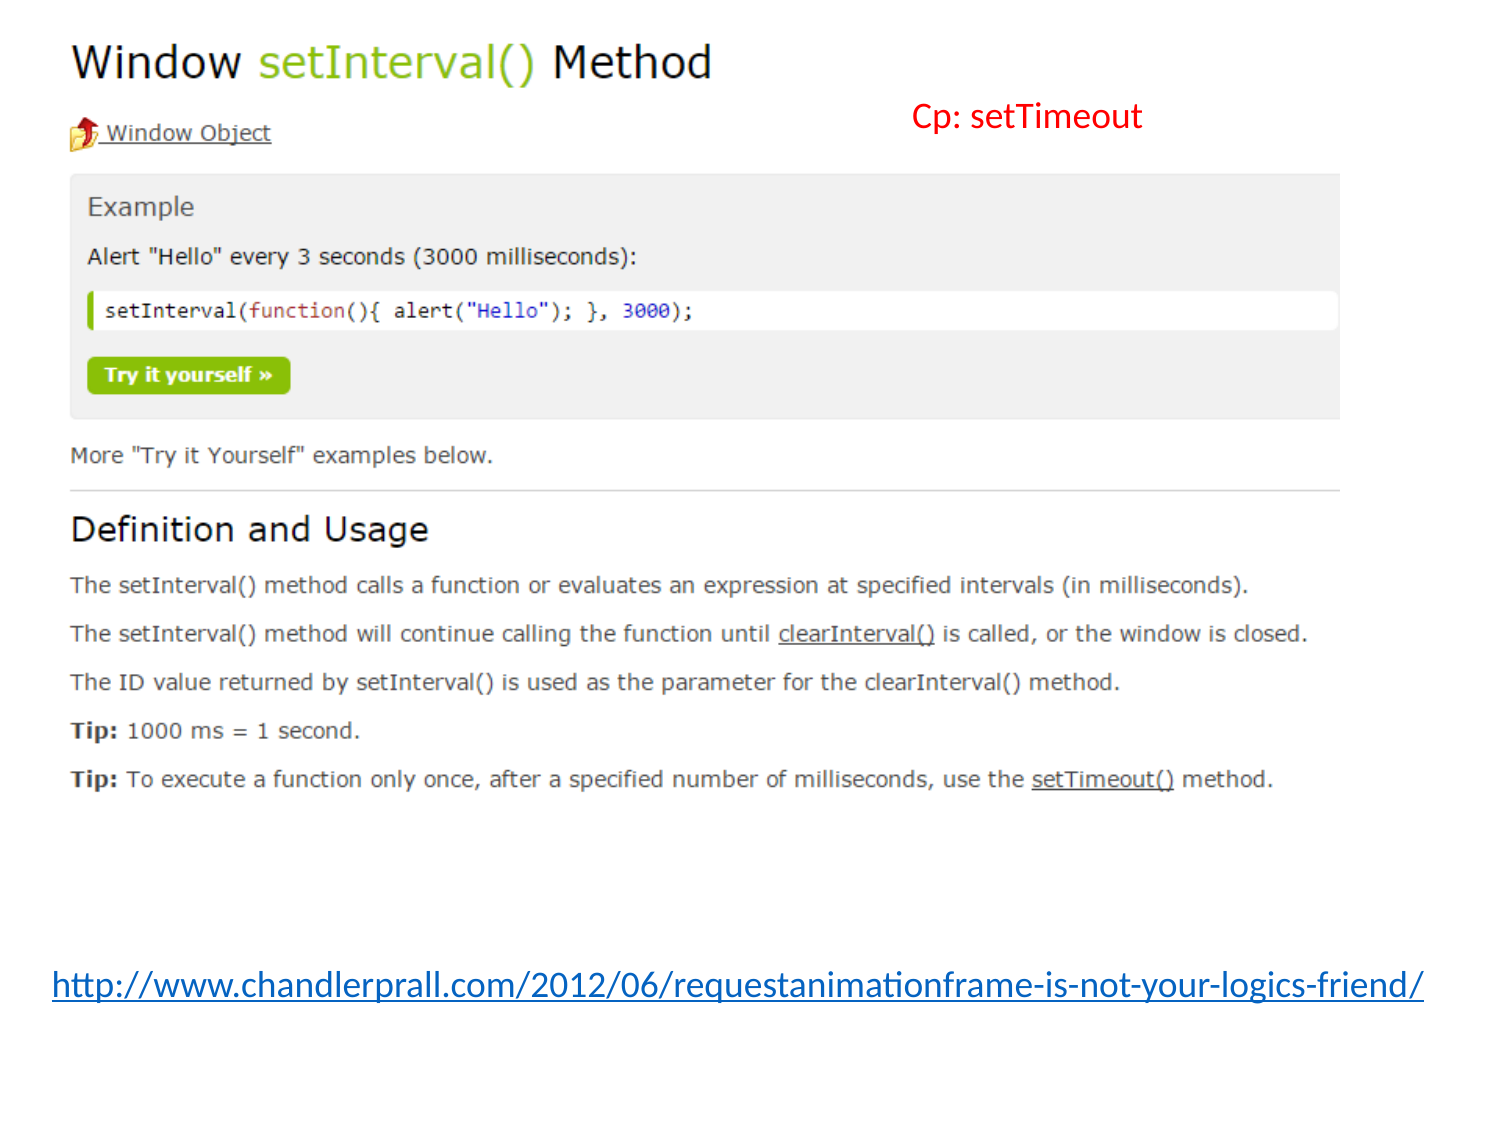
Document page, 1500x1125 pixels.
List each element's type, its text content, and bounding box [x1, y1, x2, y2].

picture [50, 30, 1340, 814]
text_box http://www.chandlerprall.com/2012/06/requestanimationframe-is-not-your-logics-friend/ [36, 952, 1464, 1057]
